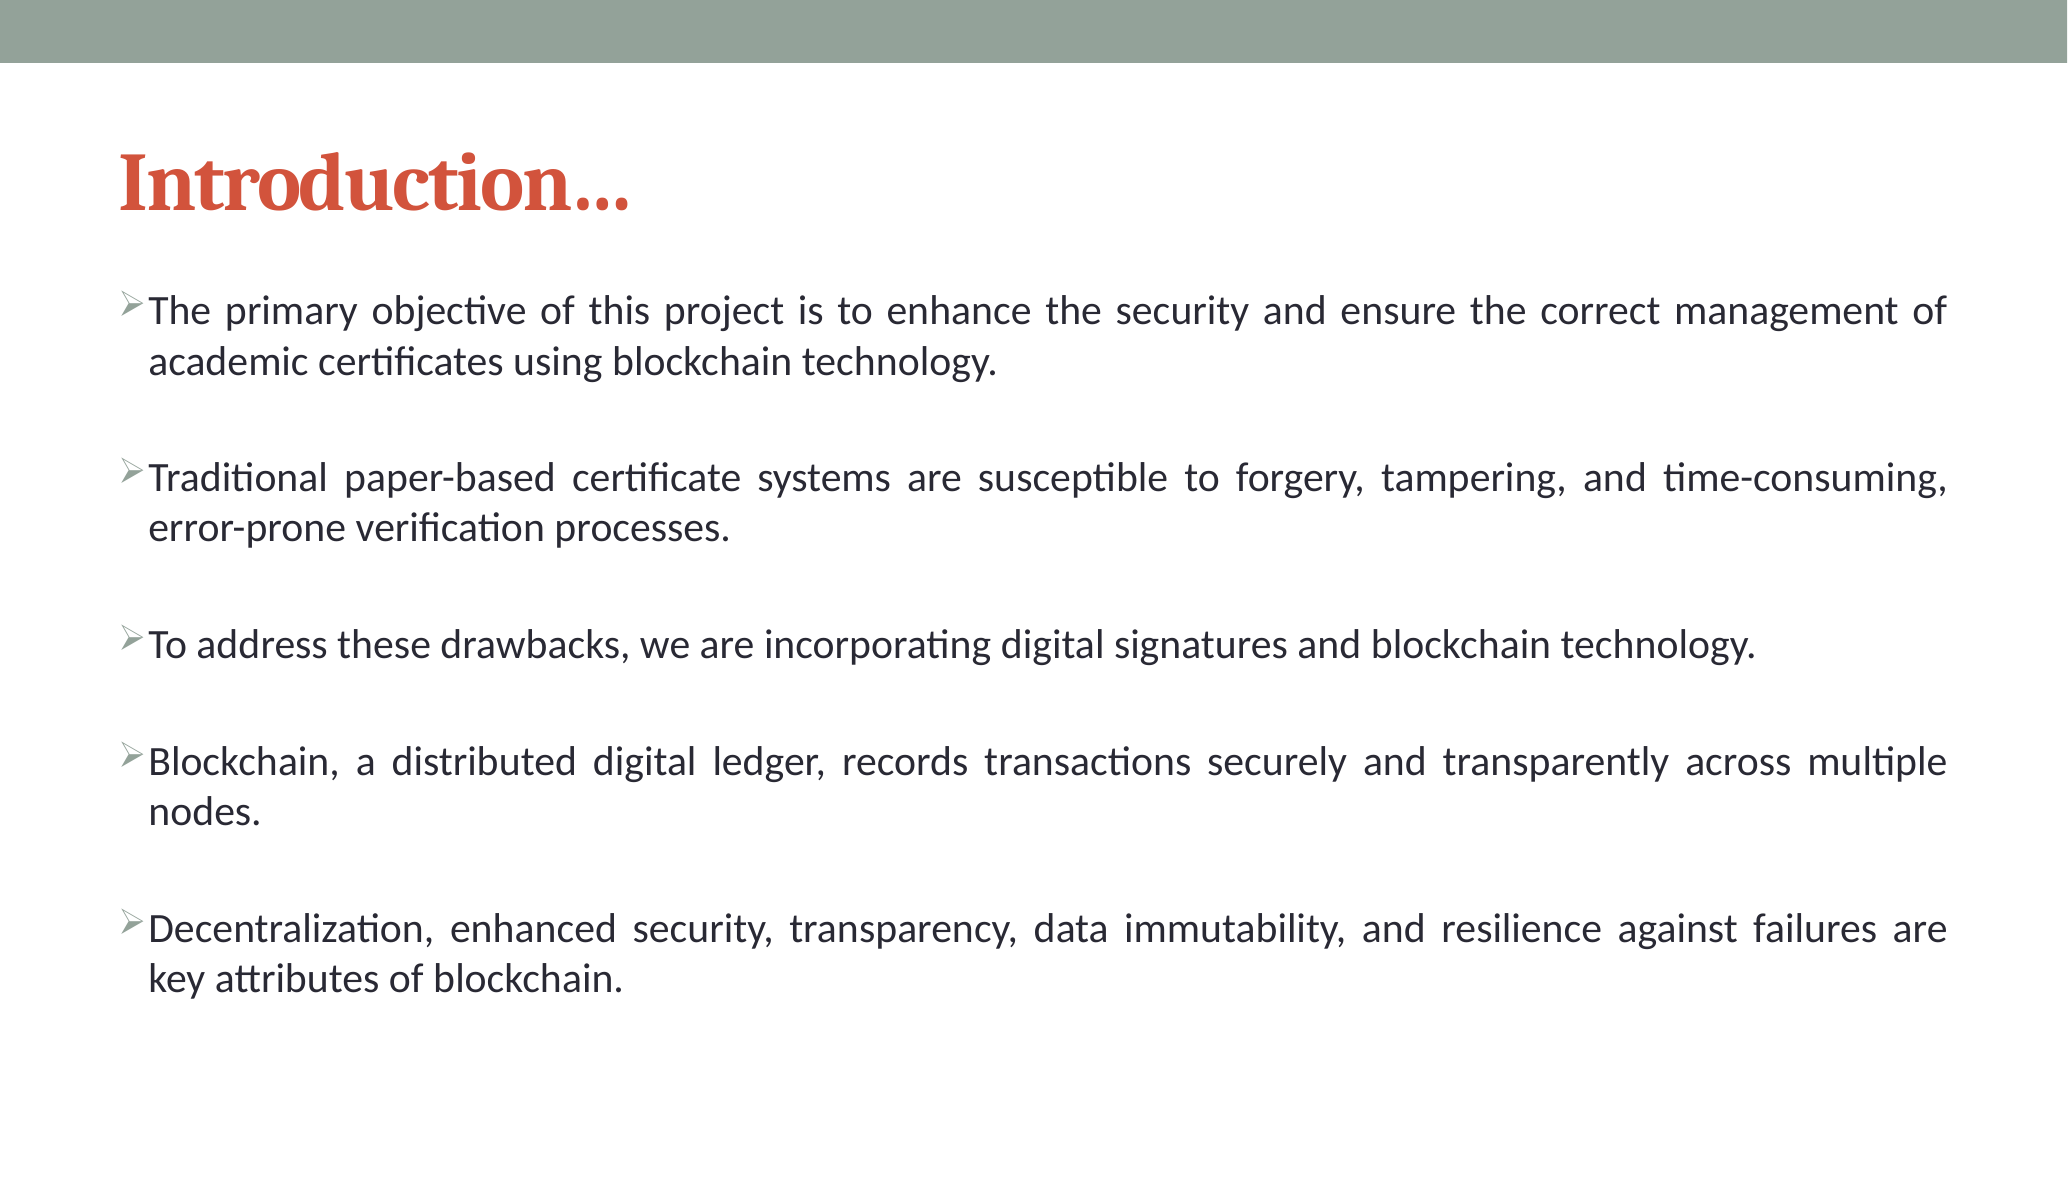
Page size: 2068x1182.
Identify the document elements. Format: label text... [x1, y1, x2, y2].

title Introduction… [103, 91, 1964, 263]
list The primary objective of this project is to enhance the security and ensure the correct management of academic certificates using blockchain technology. Traditional paper-based certificate systems are susceptible to forgery, tampering, and time-consuming, error-prone verification processes. To address these drawbacks, we are incorporating digital signatures and blockchain technology. Blockchain, a distributed digital ledger, records transactions securely and transparently across multiple nodes. Decentralization, enhanced security, transparency, data immutability, and resilience against failures are key attributes of blockchain. [103, 275, 1964, 1116]
